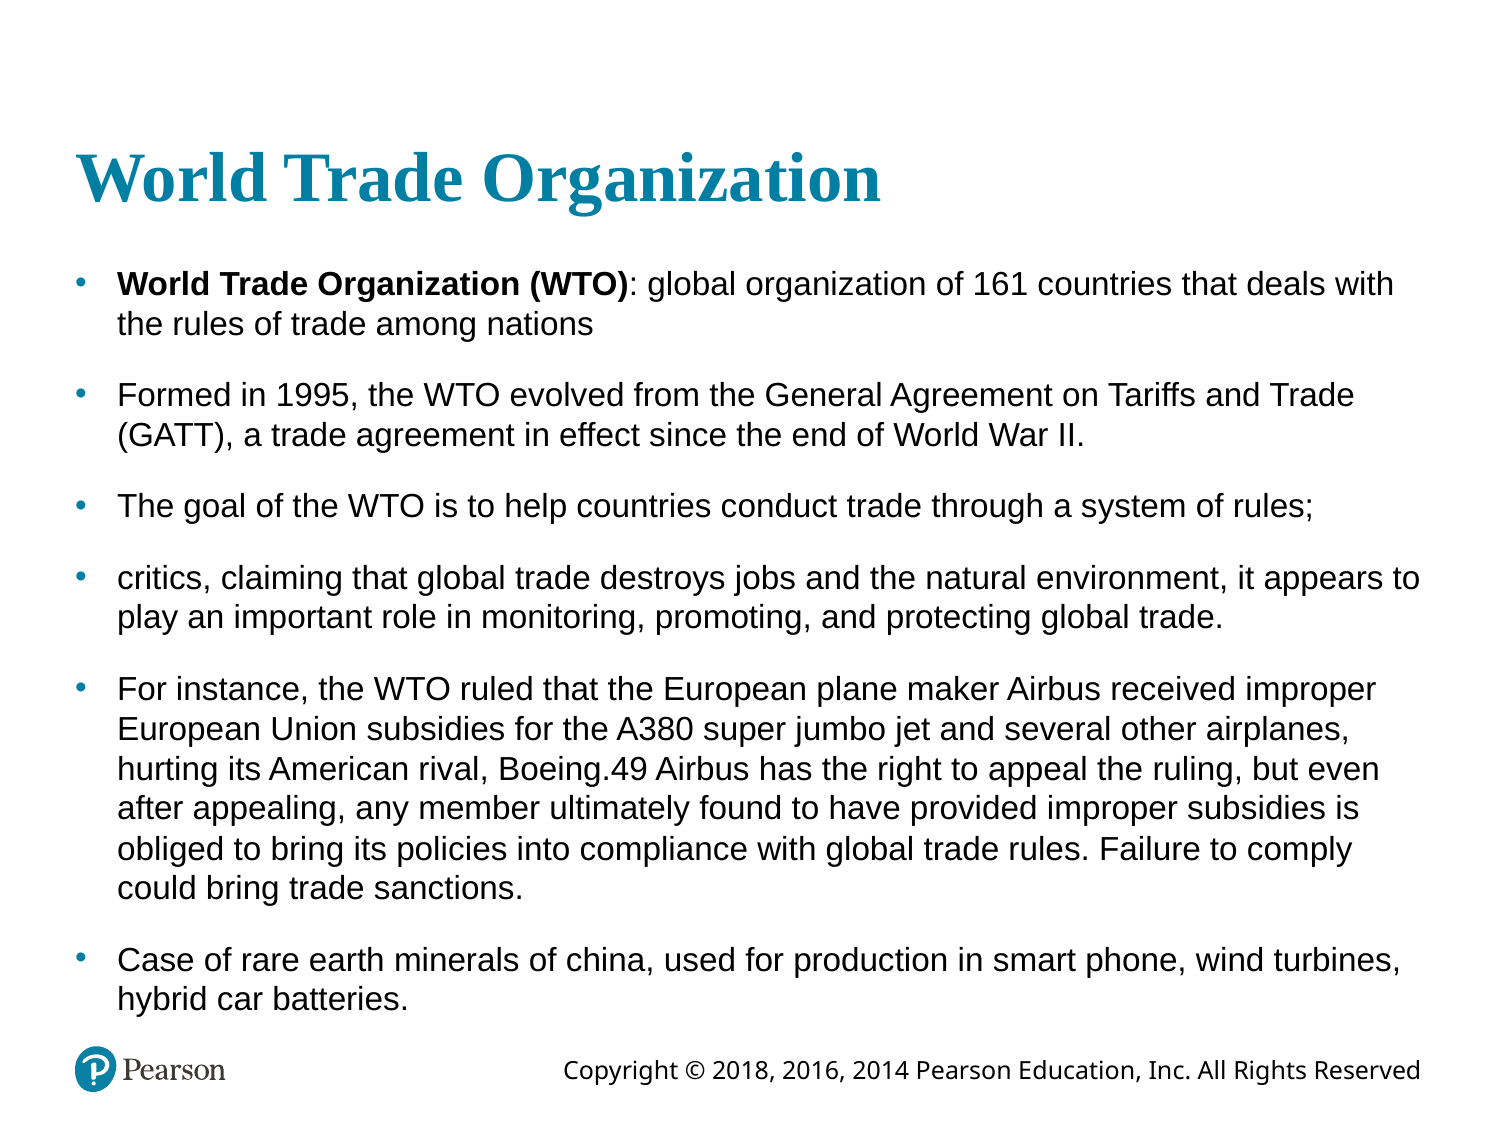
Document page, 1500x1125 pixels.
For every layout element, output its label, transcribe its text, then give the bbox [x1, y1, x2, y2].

title World Trade Organization [75, 35, 1425, 216]
list World Trade Organization (WTO): global organization of 161 countries that deals with the rules of trade among nations Formed in 1995, the WTO evolved from the General Agreement on Tariffs and Trade (GATT), a trade agreement in effect since the end of World War II. The goal of the WTO is to help countries conduct trade through a system of rules; critics, claiming that global trade destroys jobs and the natural environment, it appears to play an important role in monitoring, promoting, and protecting global trade. For instance, the WTO ruled that the European plane maker Airbus received improper European Union subsidies for the A380 super jumbo jet and several other airplanes, hurting its American rival, Boeing.49 Airbus has the right to appeal the ruling, but even after appealing, any member ultimately found to have provided improper subsidies is obliged to bring its policies into compliance with global trade rules. Failure to comply could bring trade sanctions. Case of rare earth minerals of china, used for production in smart phone, wind turbines, hybrid car batteries. [75, 262, 1425, 1005]
